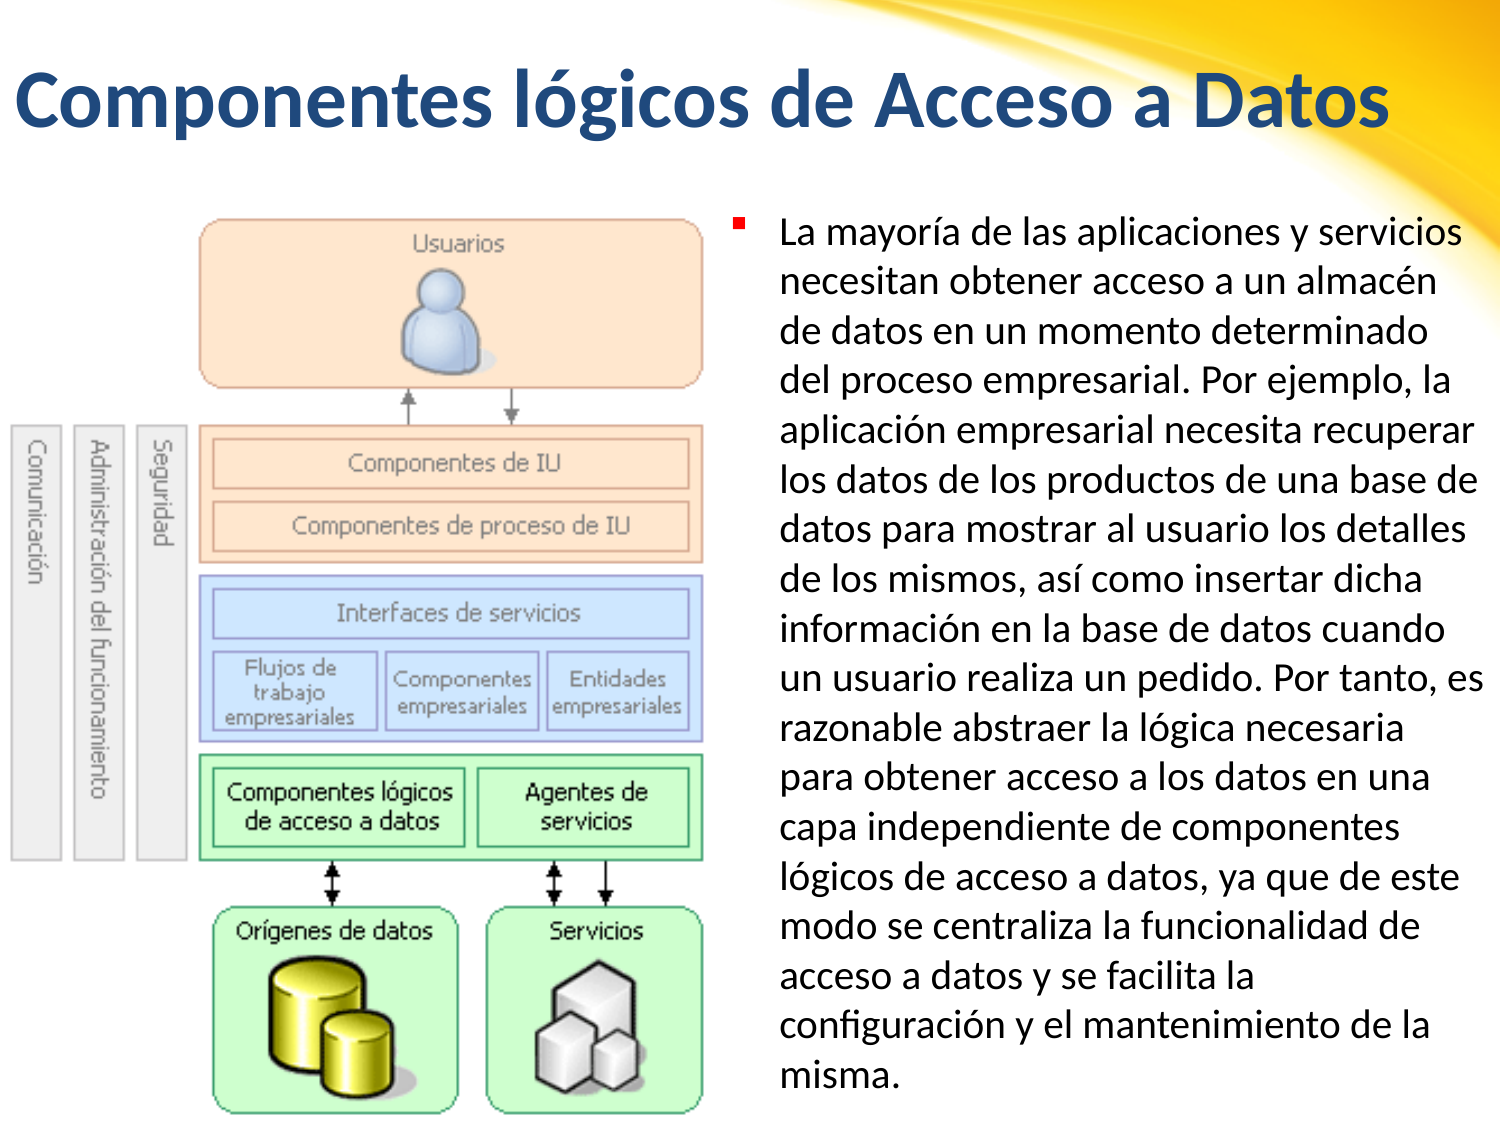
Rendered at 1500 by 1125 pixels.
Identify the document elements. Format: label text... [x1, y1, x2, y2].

picture [770, 188, 1500, 196]
title Componentes lógicos de Acceso a Datos [0, 0, 1500, 188]
list La mayoría de las aplicaciones y servicios necesitan obtener acceso a un almacén de datos en un momento determinado del proceso empresarial. Por ejemplo, la aplicación empresarial necesita recuperar los datos de los productos de una base de datos para mostrar al usuario los detalles de los mismos, así como insertar dicha información en la base de datos cuando un usuario realiza un pedido. Por tanto, es razonable abstraer la lógica necesaria para obtener acceso a los datos en una capa independiente de componentes lógicos de acceso a datos, ya que de este modo se centraliza la funcionalidad de acceso a datos y se facilita la configuración y el mantenimiento de la misma. [714, 196, 1500, 1125]
picture [0, 207, 715, 1125]
